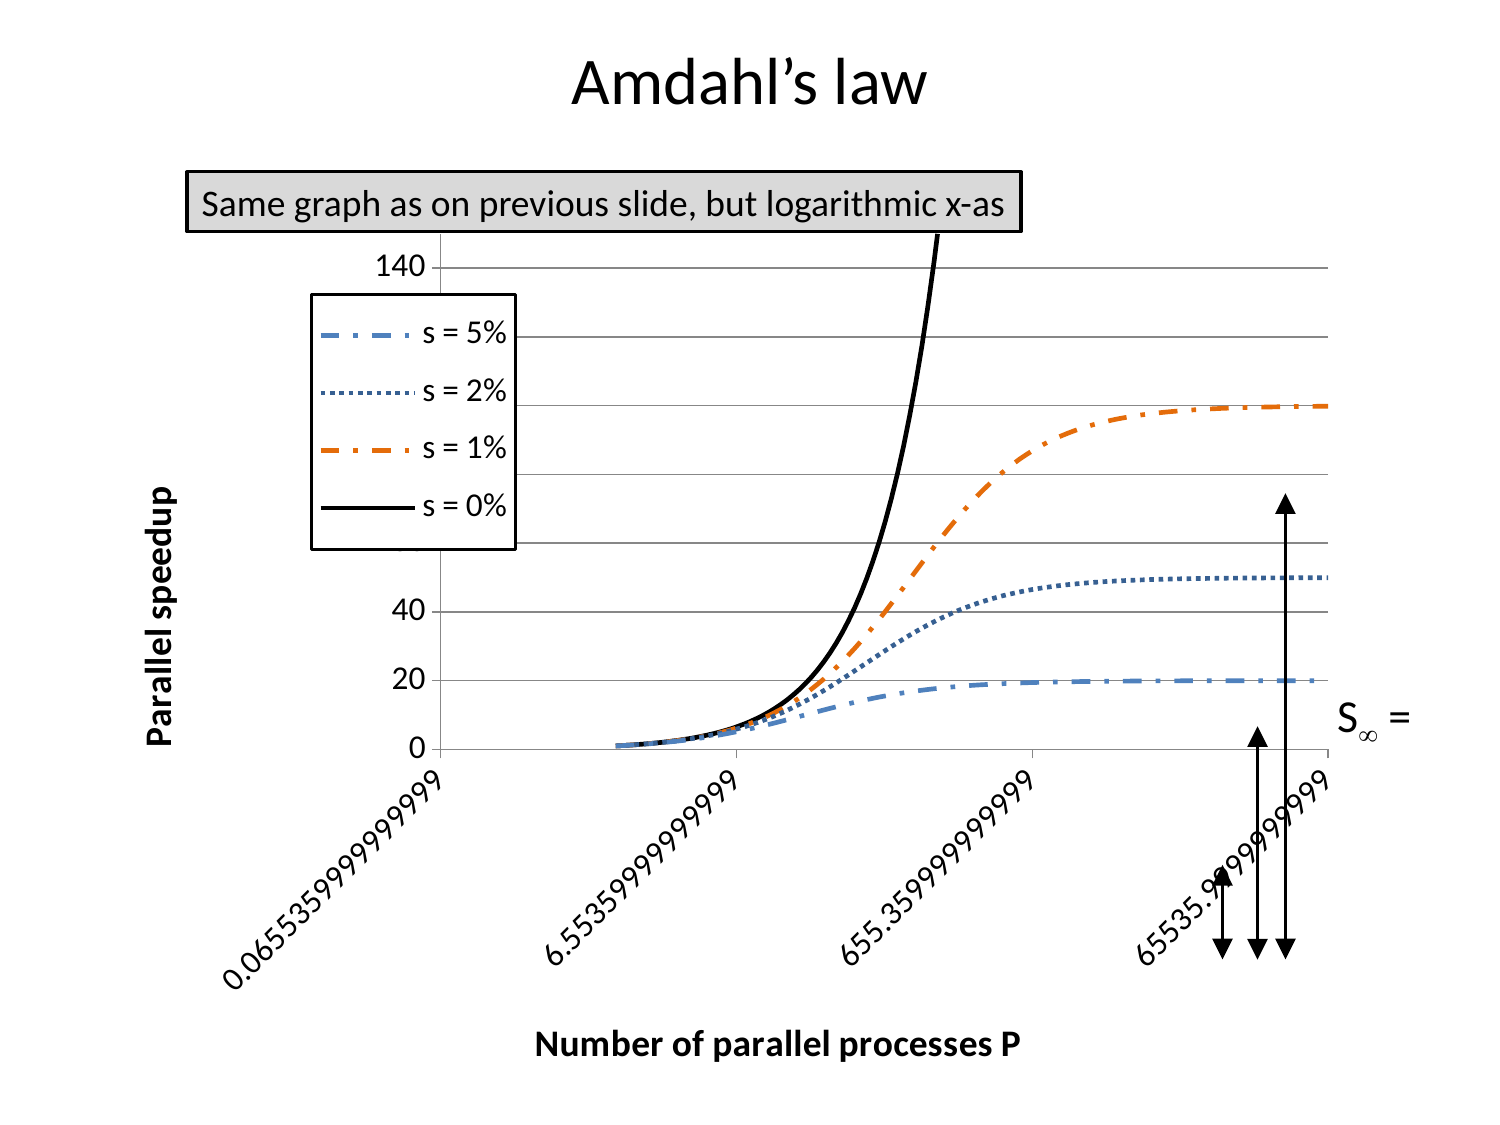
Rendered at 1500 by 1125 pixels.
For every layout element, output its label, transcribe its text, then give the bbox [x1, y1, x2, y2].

text_box Same graph as on previous slide, but logarithmic x-as [186, 171, 1021, 214]
chart [104, 215, 1366, 1103]
title Amdahl’s law [75, 24, 1425, 130]
